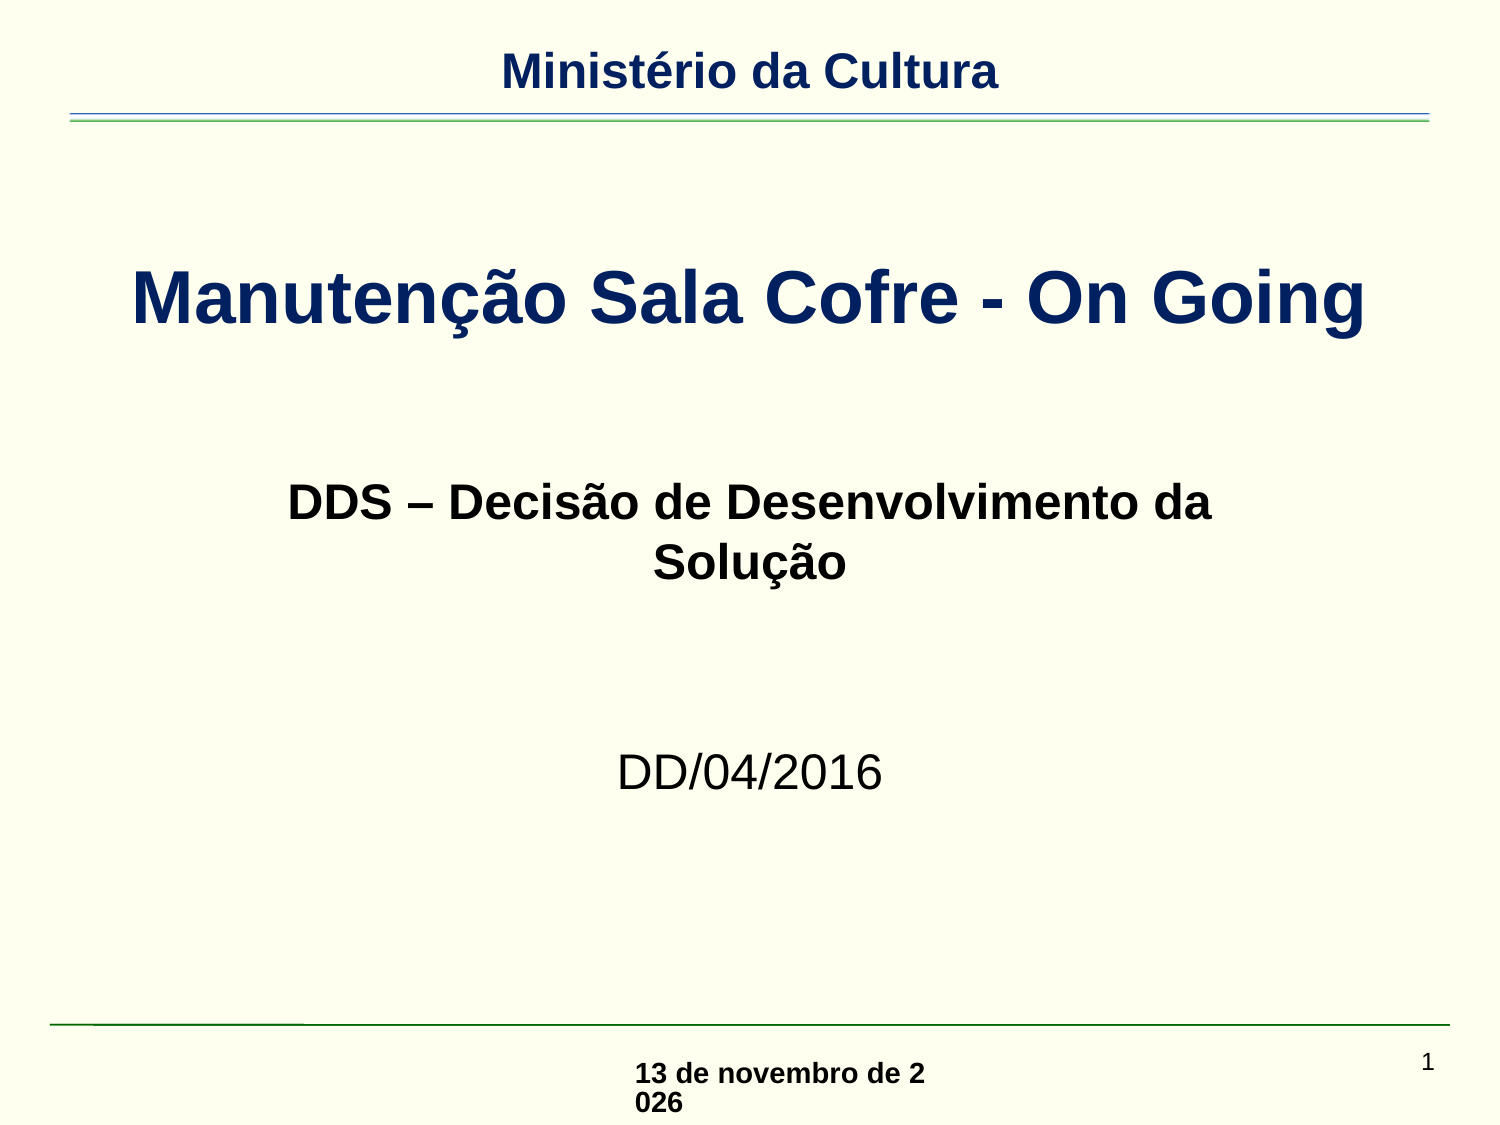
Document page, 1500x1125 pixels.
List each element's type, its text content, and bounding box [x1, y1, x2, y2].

slide_number 1 [1137, 1037, 1450, 1113]
picture [69, 113, 1431, 122]
title Manutenção Sala Cofre - On Going [112, 200, 1388, 388]
subtitle DDS – Decisão de Desenvolvimento da Solução DD/04/2016 [225, 462, 1275, 613]
